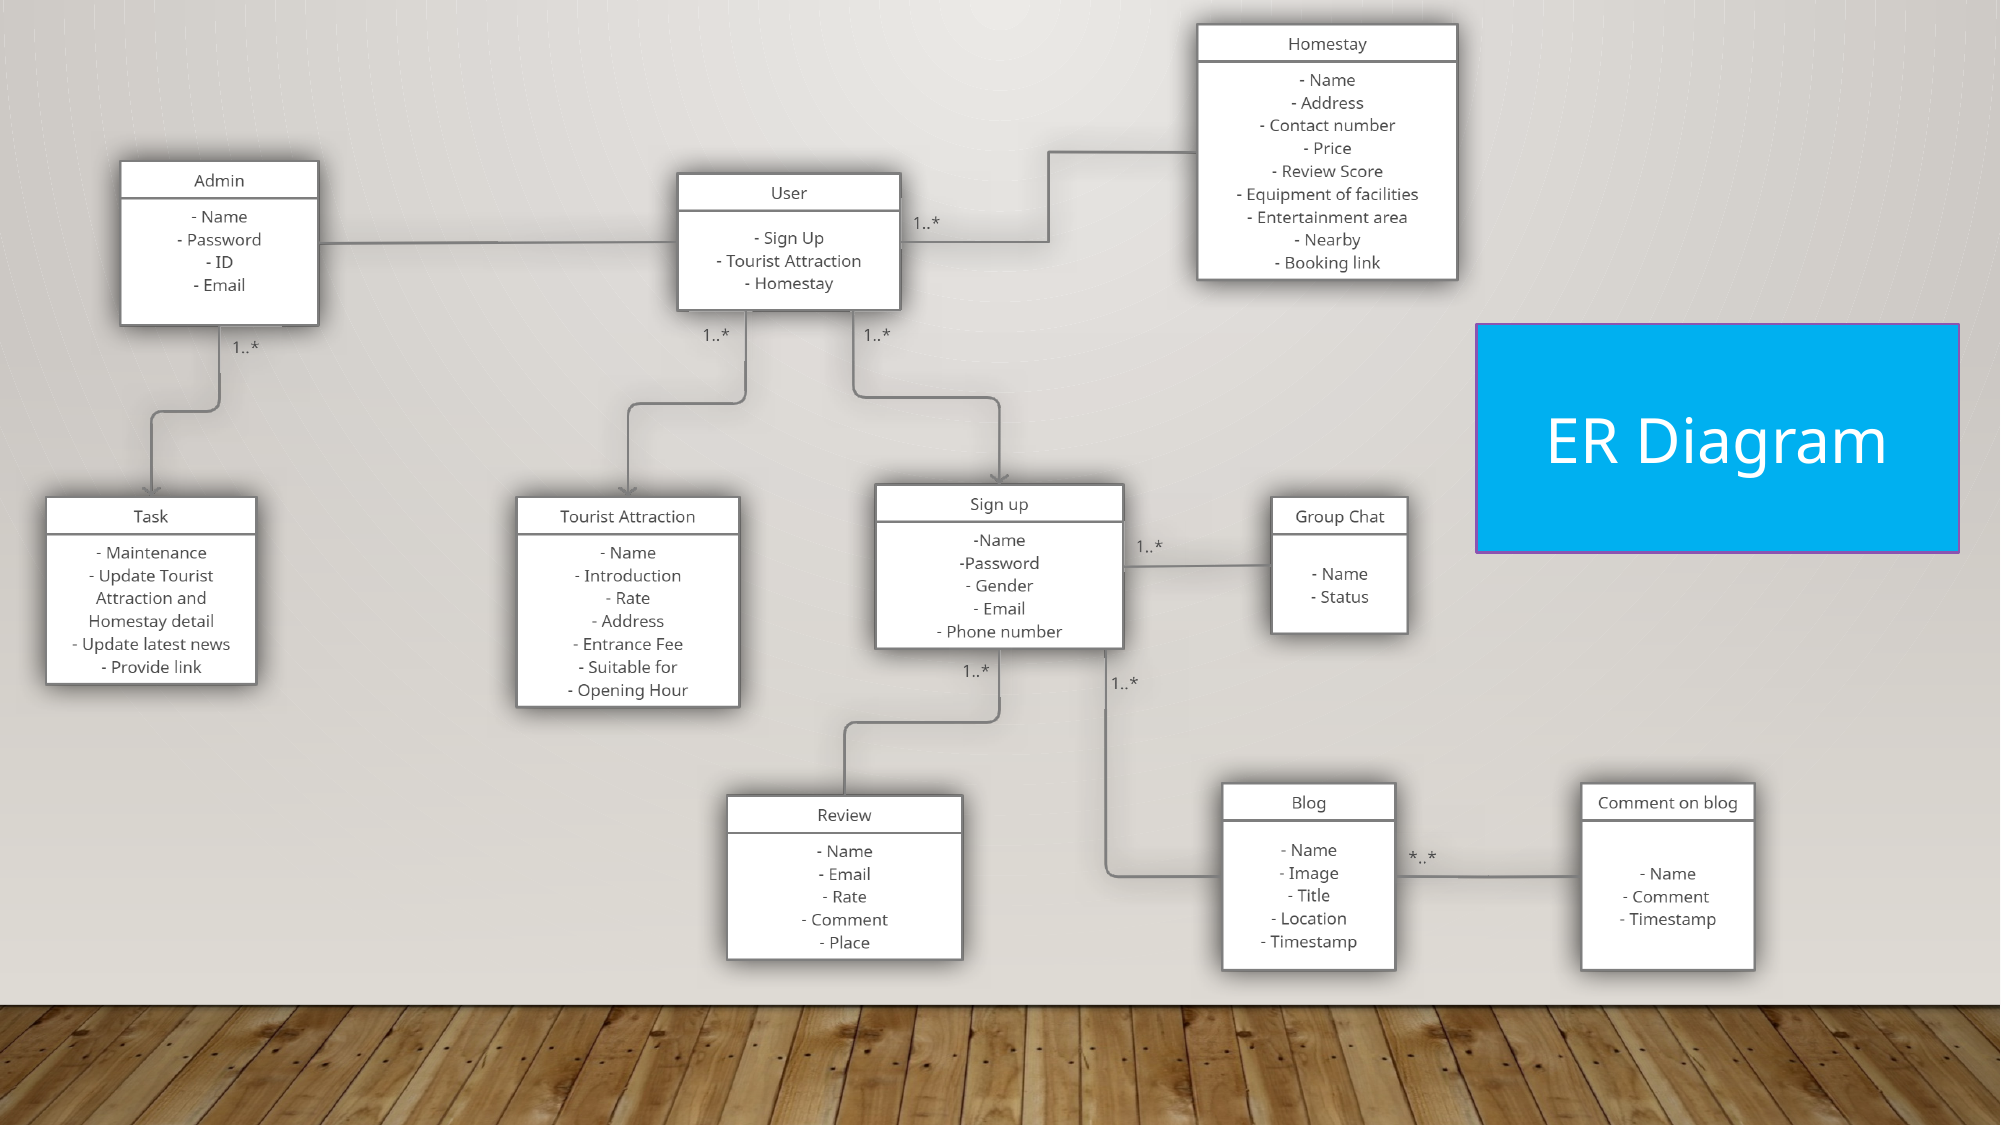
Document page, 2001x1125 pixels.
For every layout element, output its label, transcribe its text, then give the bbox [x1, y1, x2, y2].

picture [1587, 419, 1616, 462]
picture [1736, 430, 1765, 477]
picture [1687, 430, 1691, 462]
picture [1701, 430, 1726, 463]
picture [1642, 419, 1676, 462]
picture [1552, 419, 1575, 462]
text_box ER Diagram [1799, 323, 1960, 554]
picture [21, 0, 1779, 995]
picture [0, 1005, 2000, 1125]
